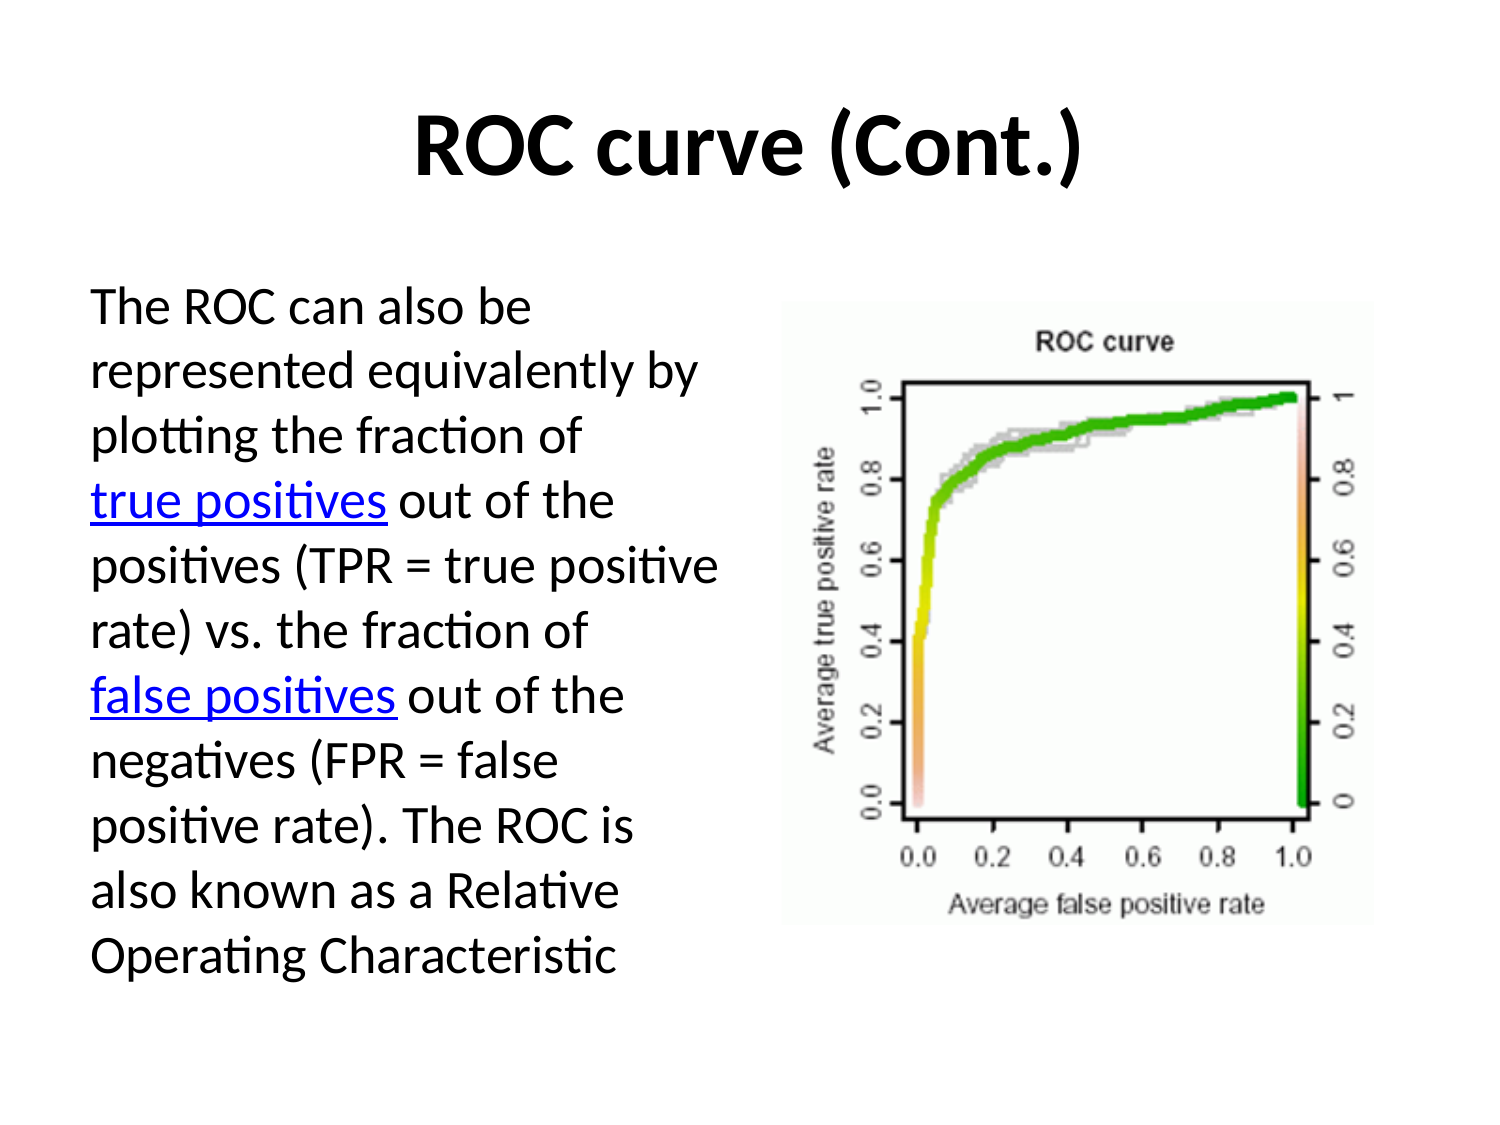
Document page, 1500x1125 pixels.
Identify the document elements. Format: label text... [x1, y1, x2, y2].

picture [760, 274, 1374, 926]
list The ROC can also be represented equivalently by plotting the fraction of true positives out of the positives (TPR = true positive rate) vs. the fraction of false positives out of the negatives (FPR = false positive rate). The ROC is also known as a Relative Operating Characteristic [75, 262, 738, 1005]
title ROC curve (Cont.) [75, 45, 1425, 233]
